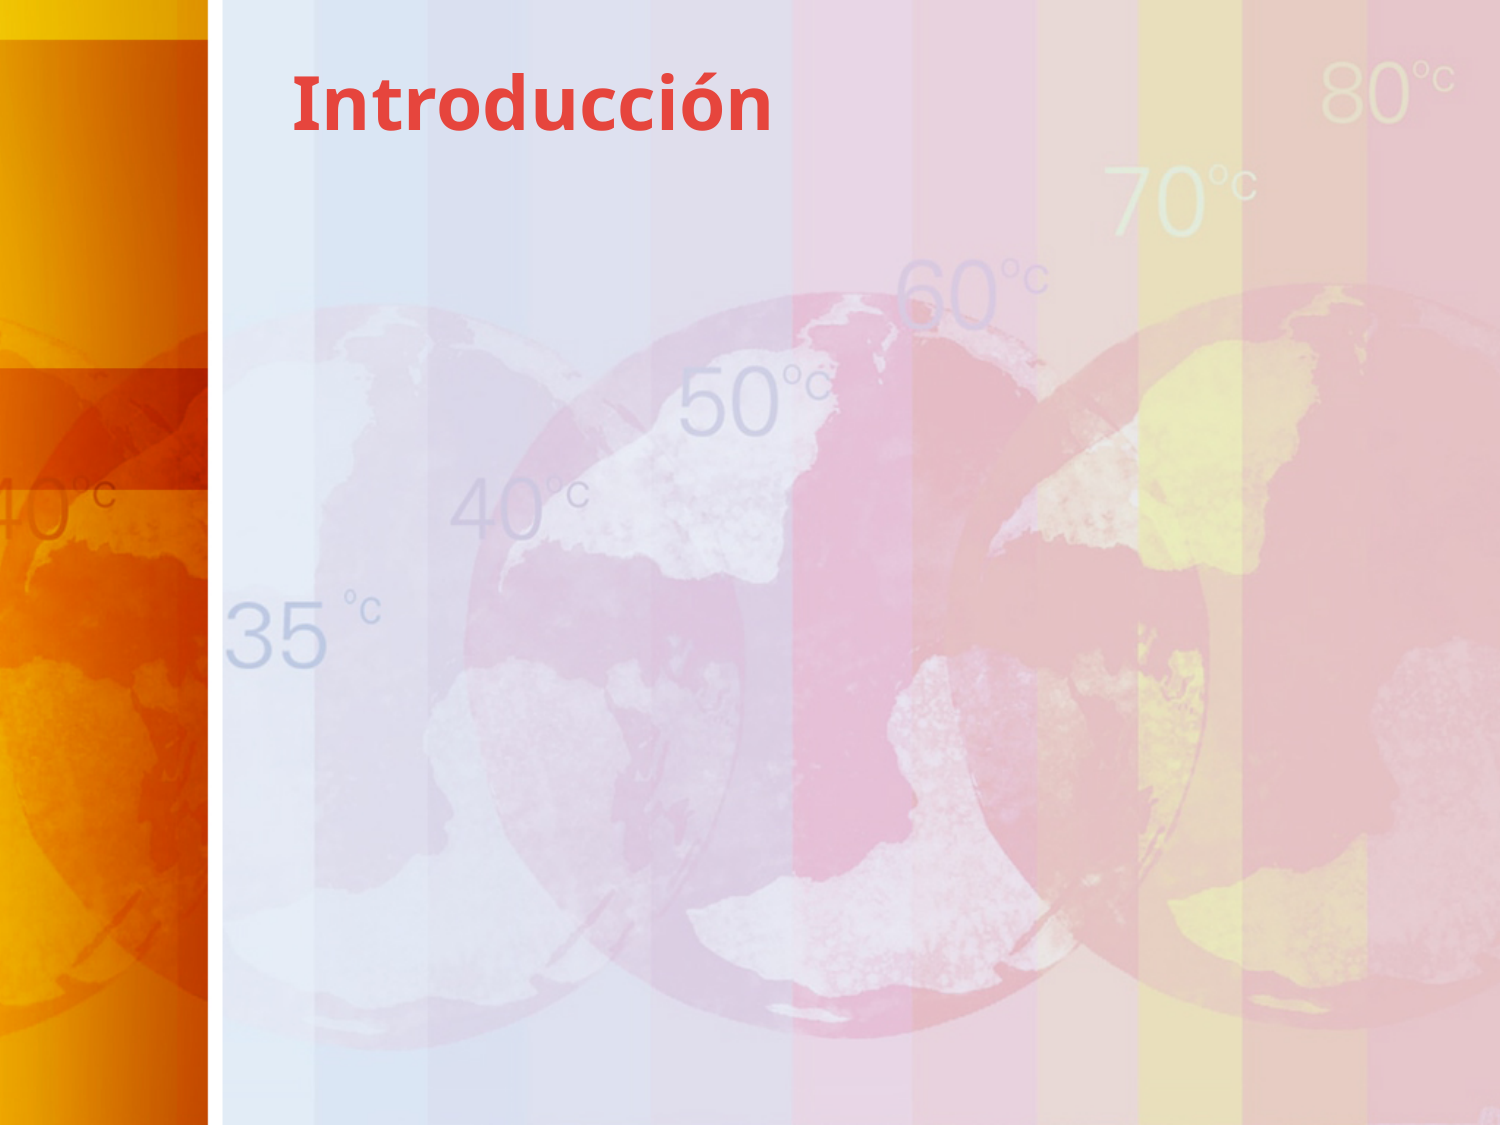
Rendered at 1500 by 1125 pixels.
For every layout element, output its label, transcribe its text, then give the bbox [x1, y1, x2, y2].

picture [0, 0, 1500, 1125]
title Introducción [277, 58, 1460, 143]
